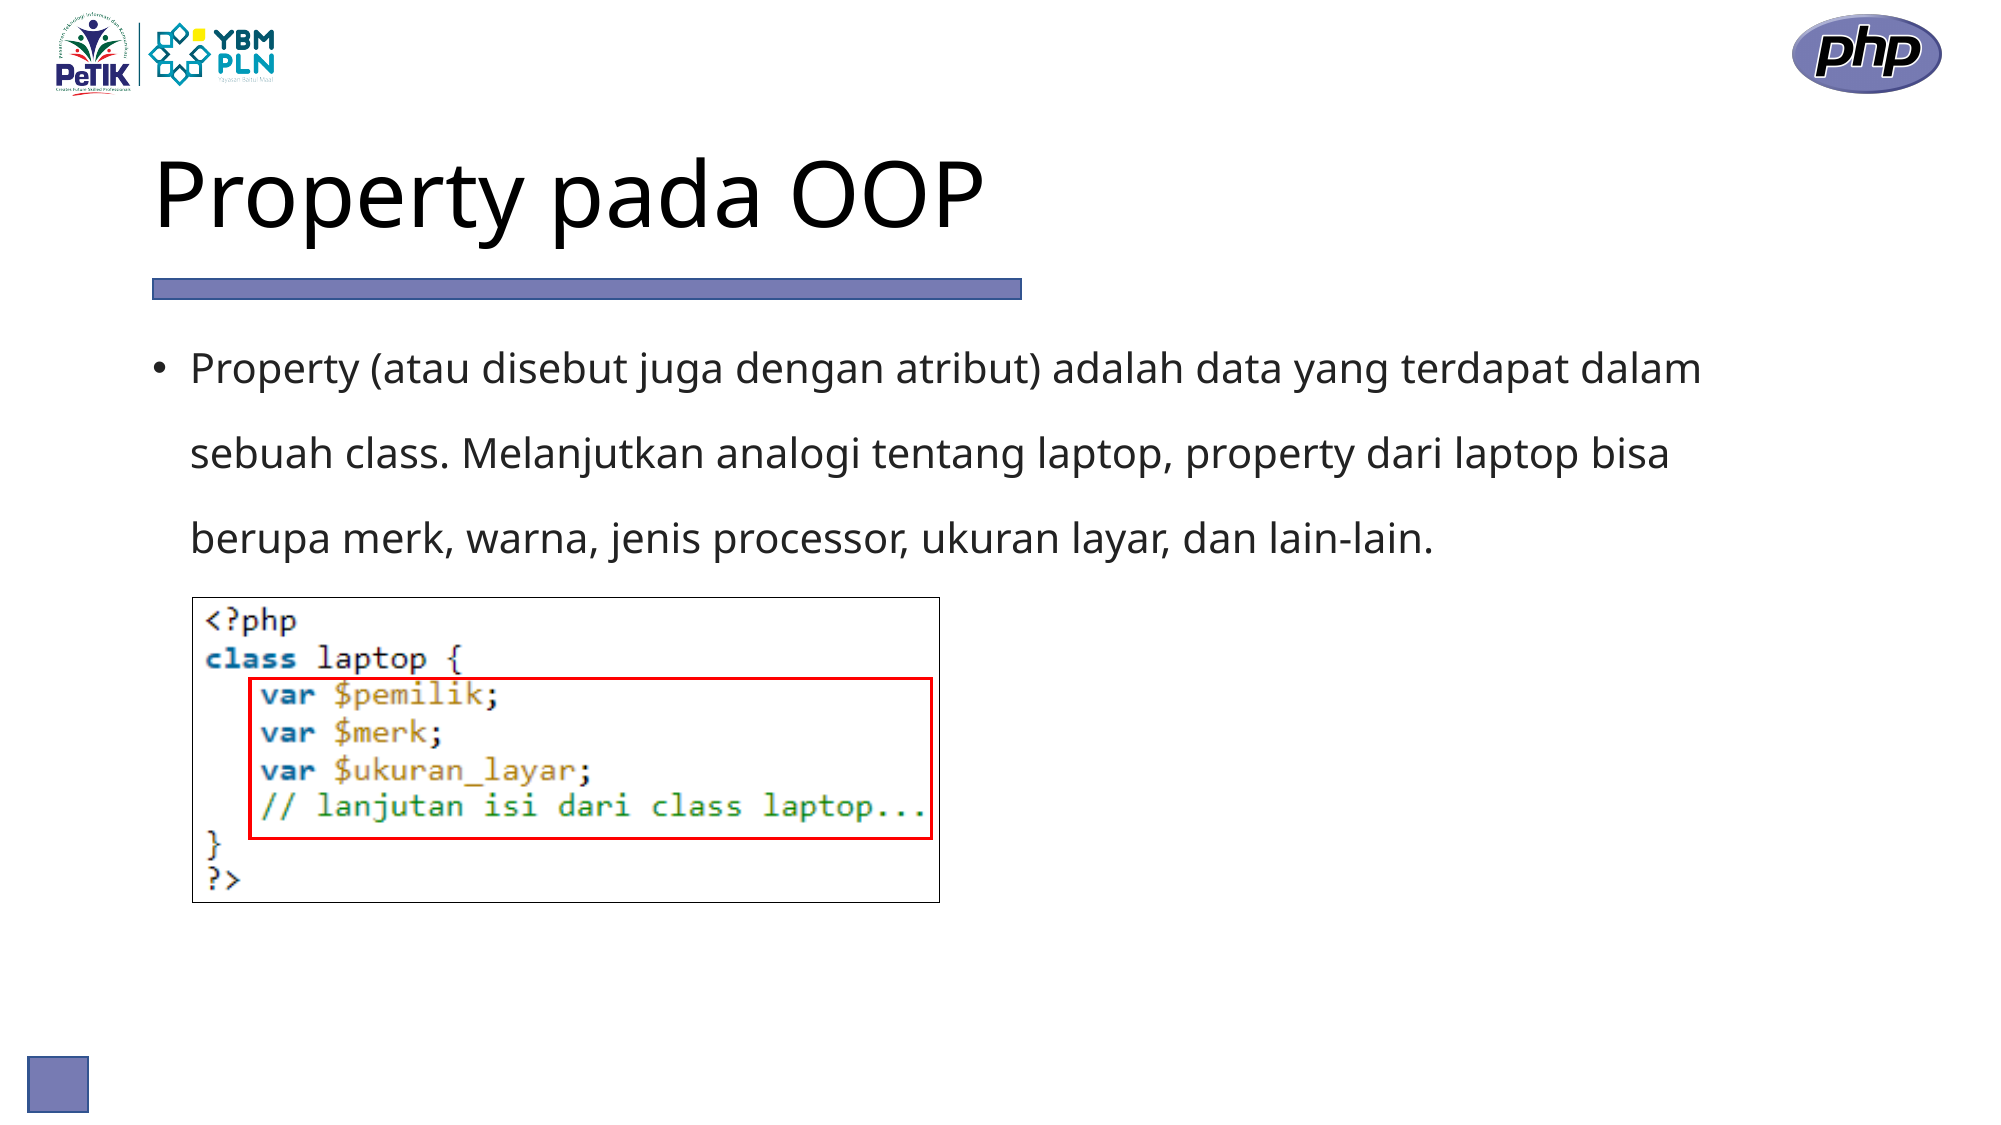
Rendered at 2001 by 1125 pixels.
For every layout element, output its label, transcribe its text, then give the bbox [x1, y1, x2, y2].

list Property (atau disebut juga dengan atribut) adalah data yang terdapat dalam sebuah class. Melanjutkan analogi tentang laptop, property dari laptop bisa berupa merk, warna, jenis processor, ukuran layar, dan lain-lain. [137, 299, 1863, 1014]
picture [1790, 12, 1944, 96]
picture [55, 12, 274, 96]
text_box [27, 1056, 89, 1113]
text_box [152, 278, 1022, 300]
picture [192, 597, 940, 903]
title Property pada OOP [137, 88, 1863, 299]
